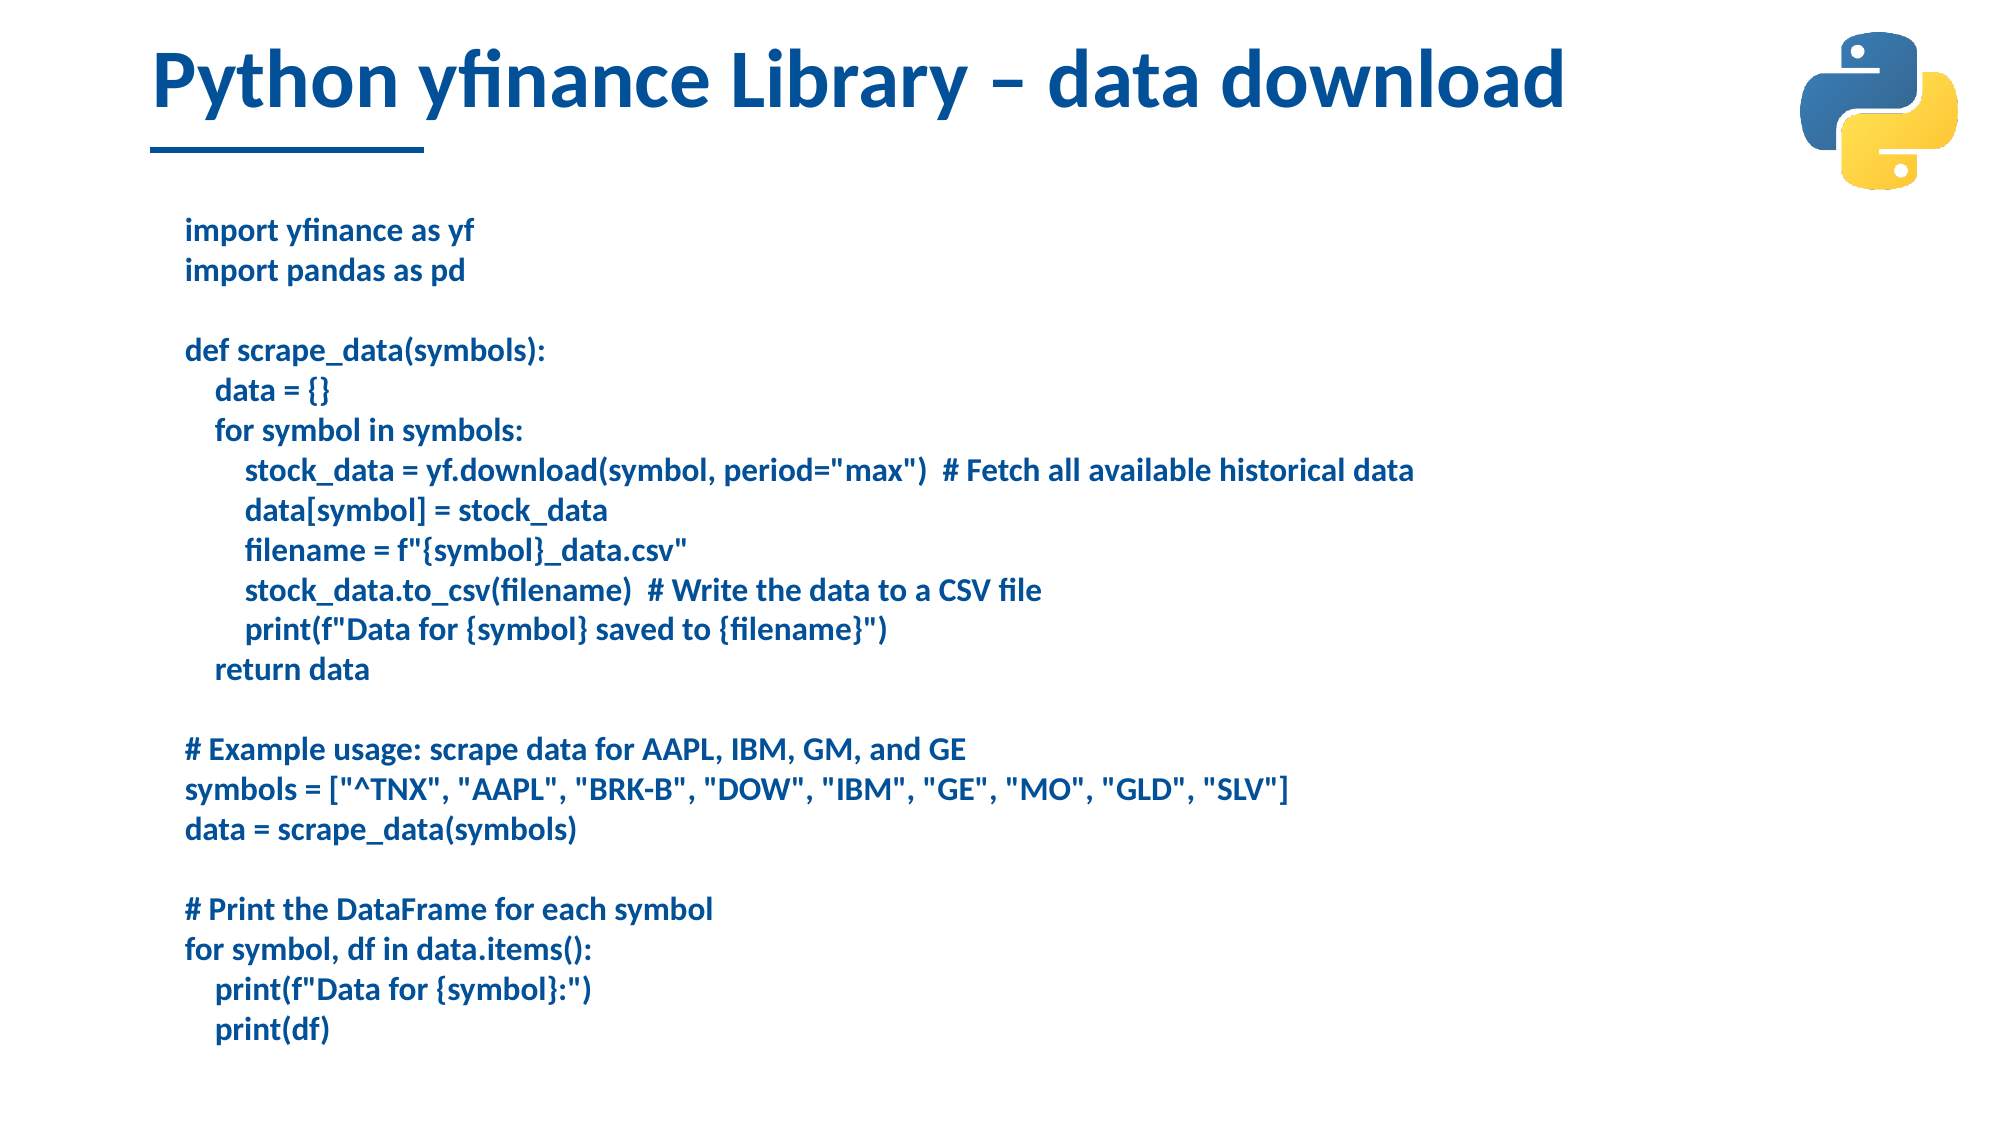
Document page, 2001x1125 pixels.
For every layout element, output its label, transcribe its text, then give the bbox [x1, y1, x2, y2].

title Python yfinance Library – data download [137, 17, 1596, 146]
picture [1799, 32, 1958, 190]
text_box import yfinance as yf import pandas as pd def scrape_data(symbols): data = {} for symbol in symbols: stock_data = yf.download(symbol, period="max") # Fetch all available historical data data[symbol] = stock_data filename = f"{symbol}_data.csv" stock_data.to_csv(filename) # Write the data to a CSV file print(f"Data for {symbol} saved to {filename}") return data # Example usage: scrape data for AAPL, IBM, GM, and GE symbols = ["^TNX", "AAPL", "BRK-B", "DOW", "IBM", "GE", "MO", "GLD", "SLV"] data = scrape_data(symbols) # Print the DataFrame for each symbol for symbol, df in data.items(): print(f"Data for {symbol}:") print(df) [170, 201, 1747, 1055]
